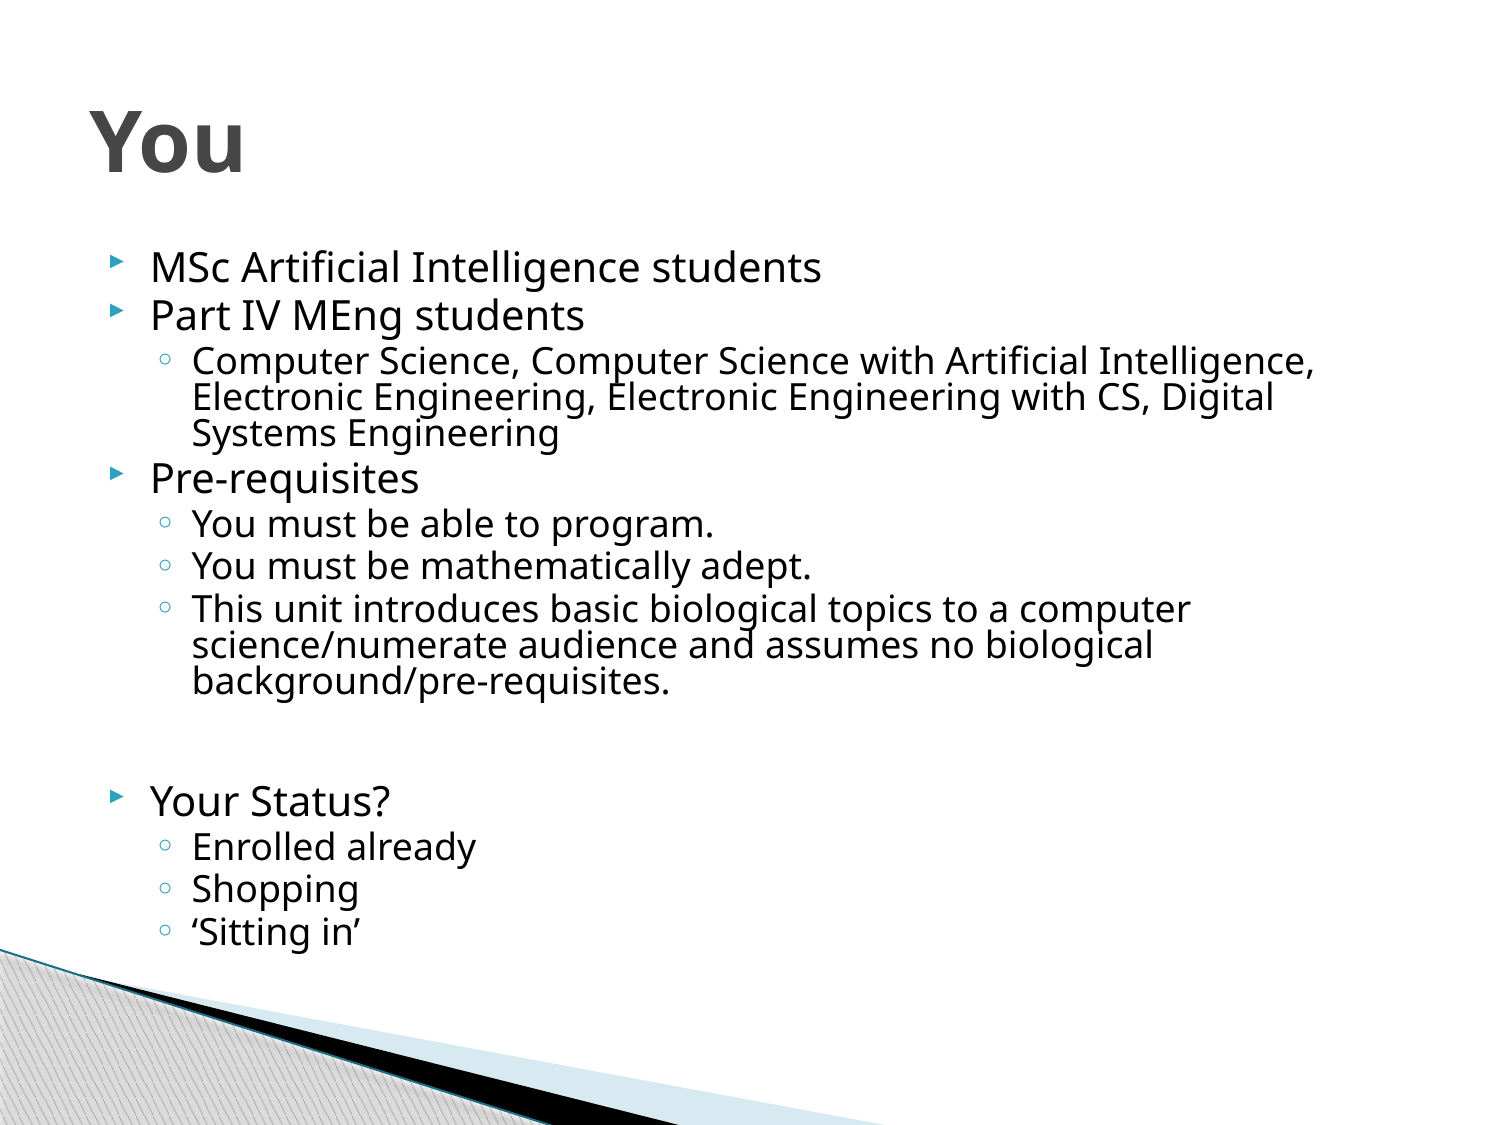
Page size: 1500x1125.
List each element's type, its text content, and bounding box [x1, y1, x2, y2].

title You [75, 45, 1425, 233]
list MSc Artificial Intelligence students Part IV MEng students Computer Science, Computer Science with Artificial Intelligence, Electronic Engineering, Electronic Engineering with CS, Digital Systems Engineering Pre-requisites You must be able to program. You must be mathematically adept. This unit introduces basic biological topics to a computer science/numerate audience and assumes no biological background/pre-requisites. Your Status? Enrolled already Shopping ‘Sitting in’ [75, 243, 1425, 986]
